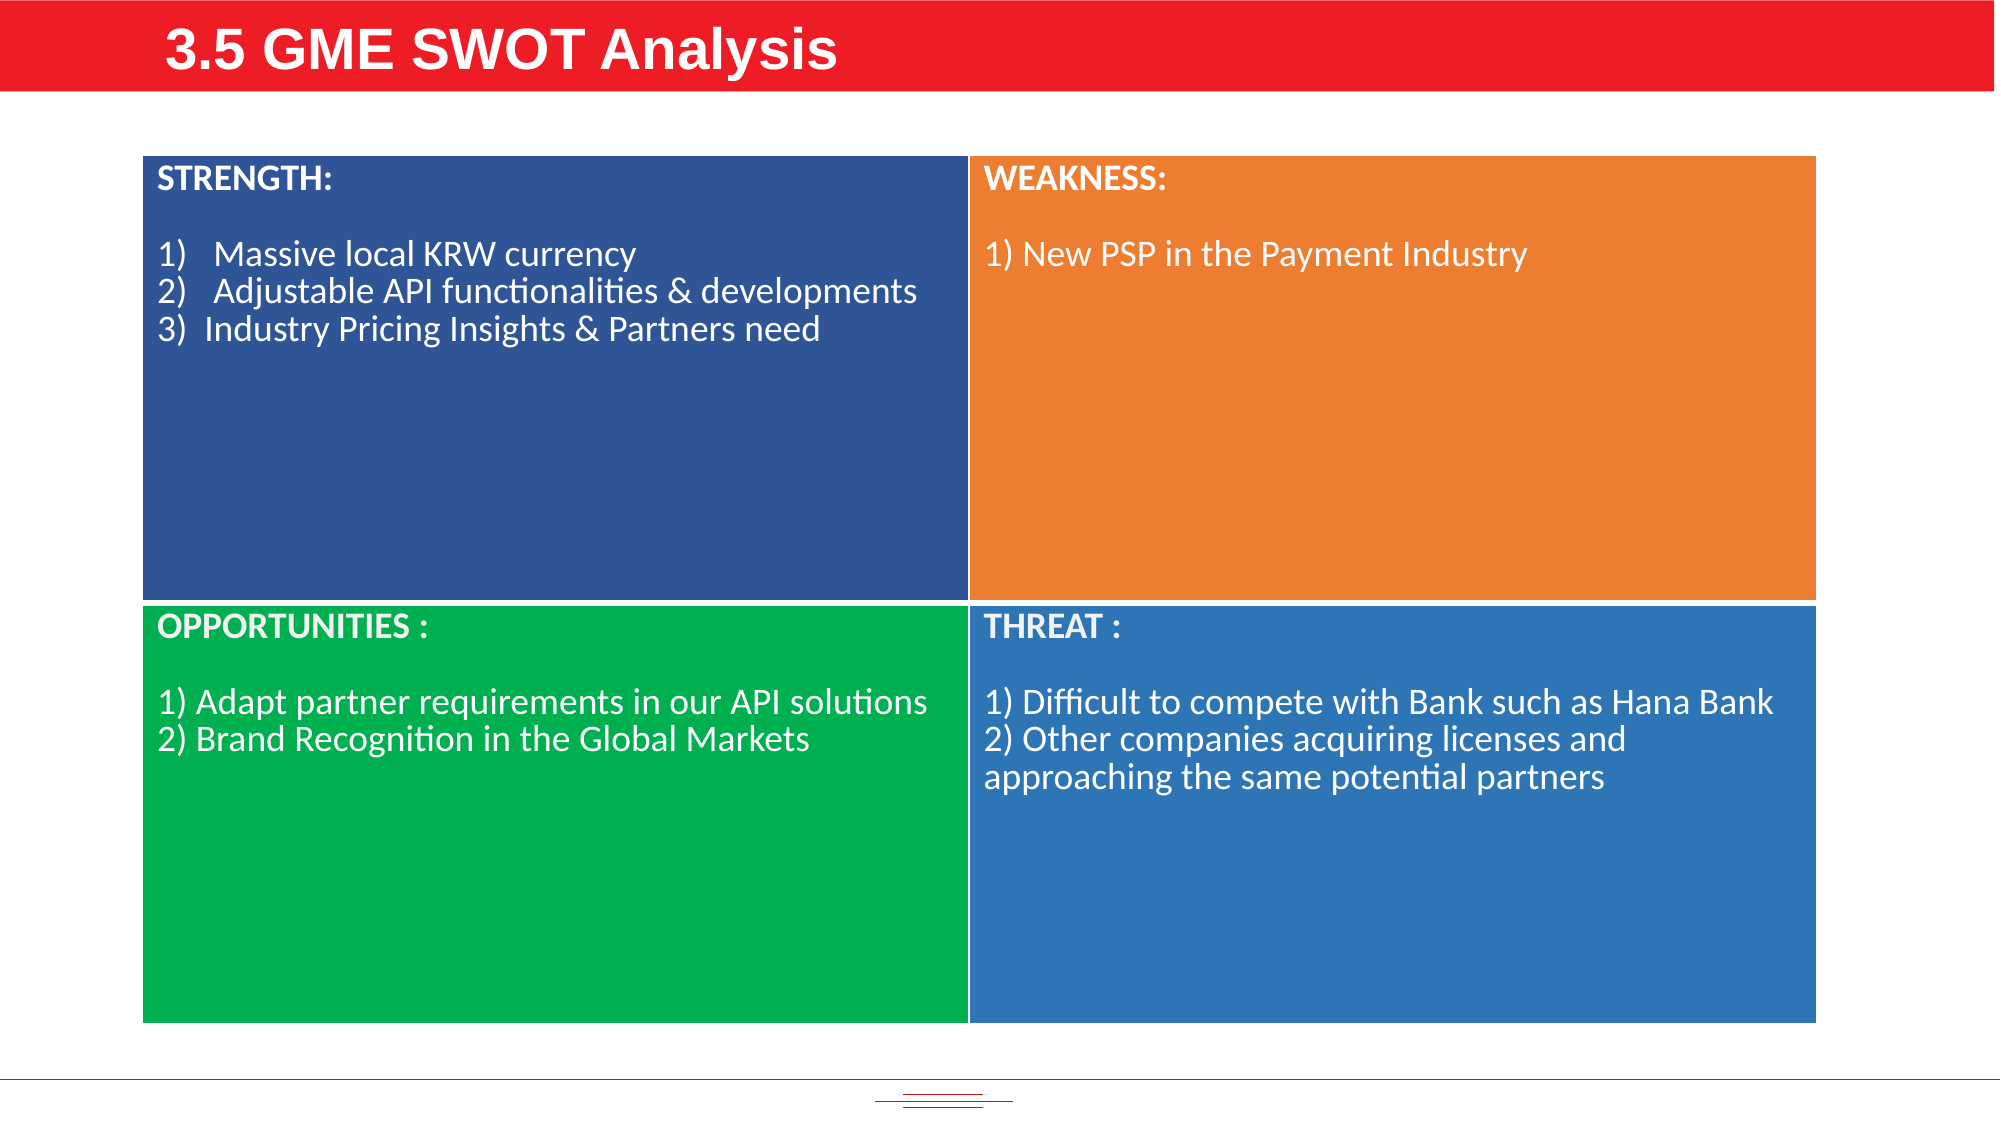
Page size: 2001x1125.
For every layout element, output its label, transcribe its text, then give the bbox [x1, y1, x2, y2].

text_box 3.5 GME SWOT Analysis [0, 0, 1995, 92]
table_header WEAKNESS: 1) New PSP in the Payment Industry [970, 156, 1816, 600]
table_header STRENGTH: Massive local KRW currency Adjustable API functionalities & developments 3) Industry Pricing Insights & Partners need [143, 156, 968, 600]
table_cell OPPORTUNITIES : 1) Adapt partner requirements in our API solutions 2) Brand Recognition in the Global Markets [143, 606, 968, 1023]
table_cell THREAT : 1) Difficult to compete with Bank such as Hana Bank 2) Other companies acquiring licenses and approaching the same potential partners [970, 606, 1816, 1023]
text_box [0, 1079, 2000, 1108]
